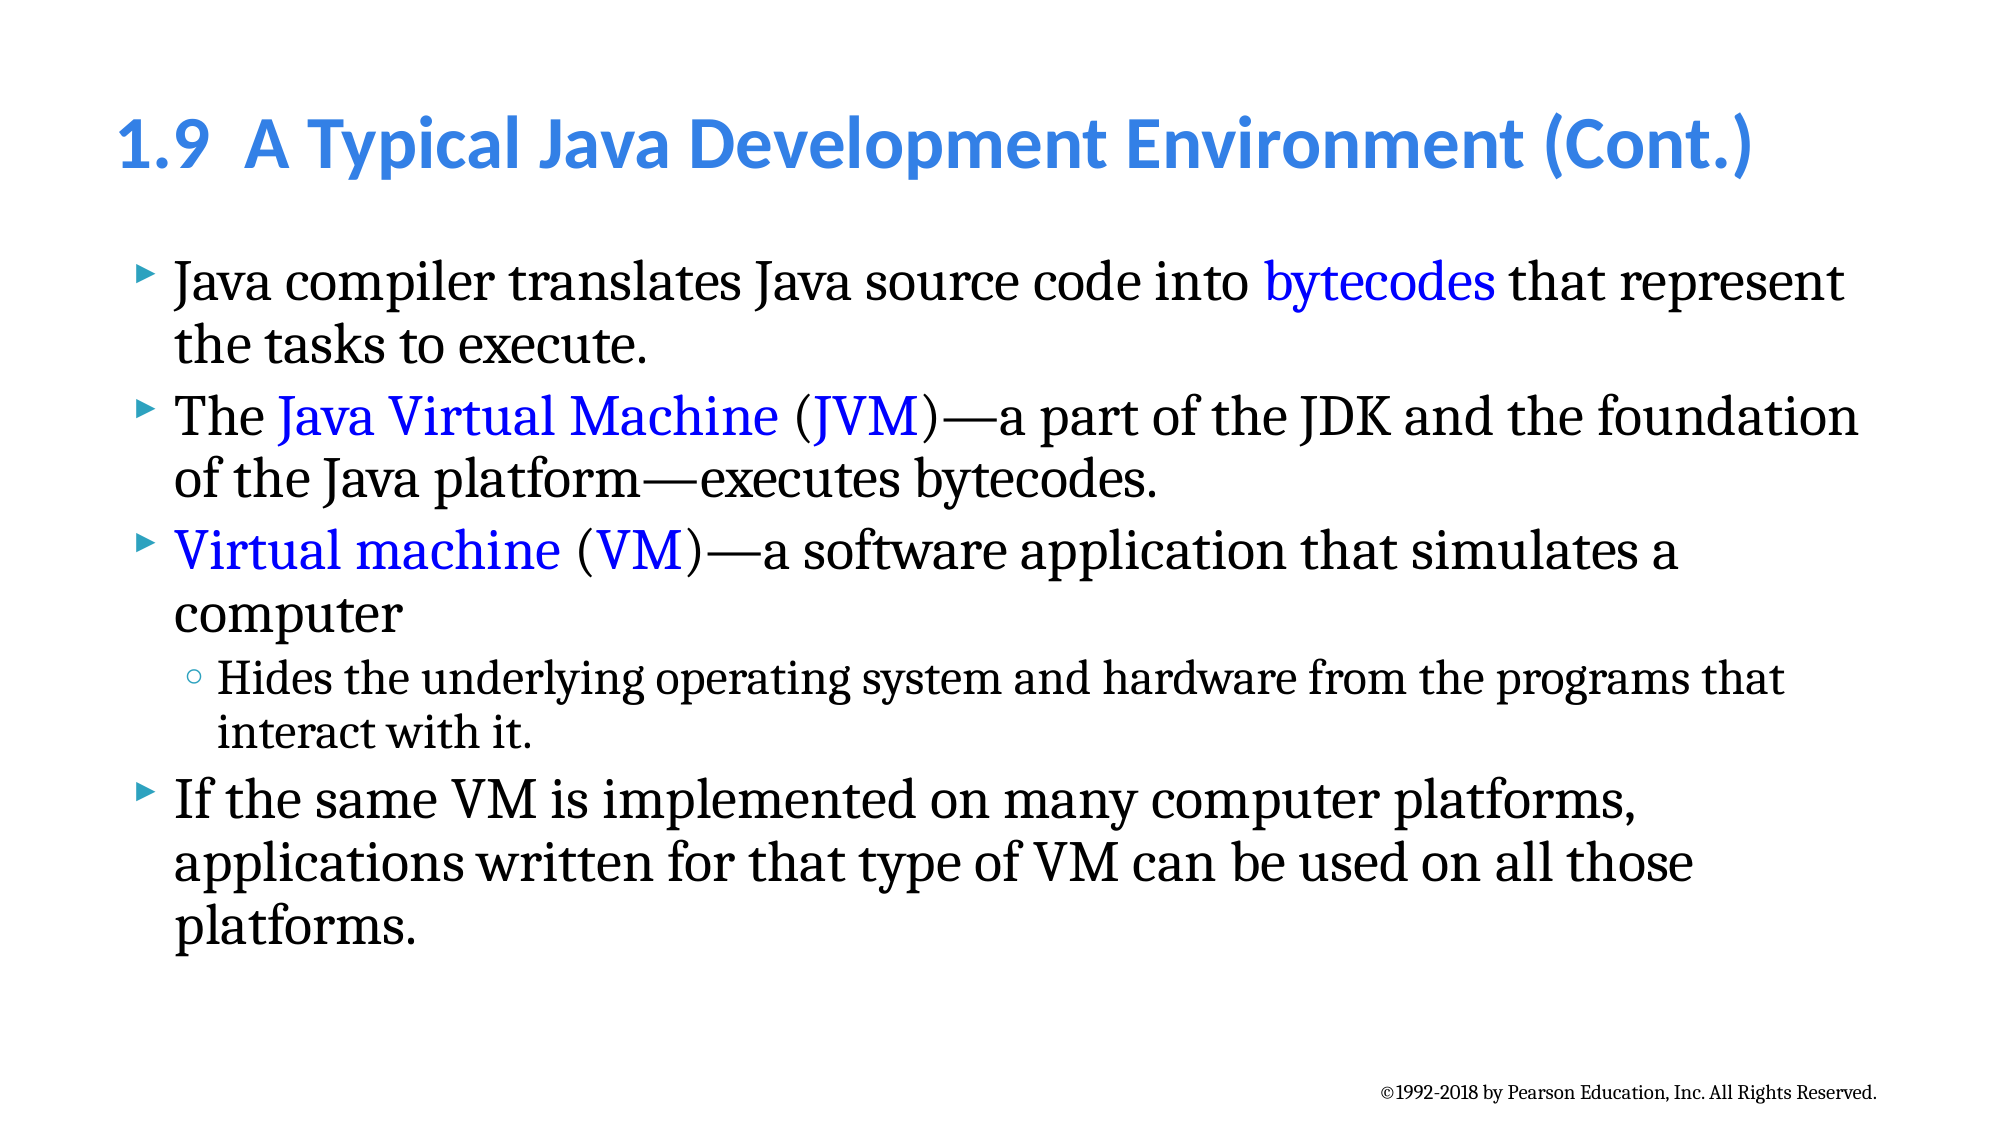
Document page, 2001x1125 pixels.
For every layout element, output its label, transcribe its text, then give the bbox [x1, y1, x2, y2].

footer ©1992-2018 by Pearson Education, Inc. All Rights Reserved. [736, 1051, 1892, 1112]
list Java compiler translates Java source code into bytecodes that represent the tasks to execute. The Java Virtual Machine (JVM)—a part of the JDK and the foundation of the Java platform—executes bytecodes. Virtual machine (VM)—a software application that simulates a computer Hides the underlying operating system and hardware from the programs that interact with it. If the same VM is implemented on many computer platforms, applications written for that type of VM can be used on all those platforms. [99, 242, 1900, 986]
title 1.9 A Typical Java Development Environment (Cont.) [99, 45, 1900, 233]
